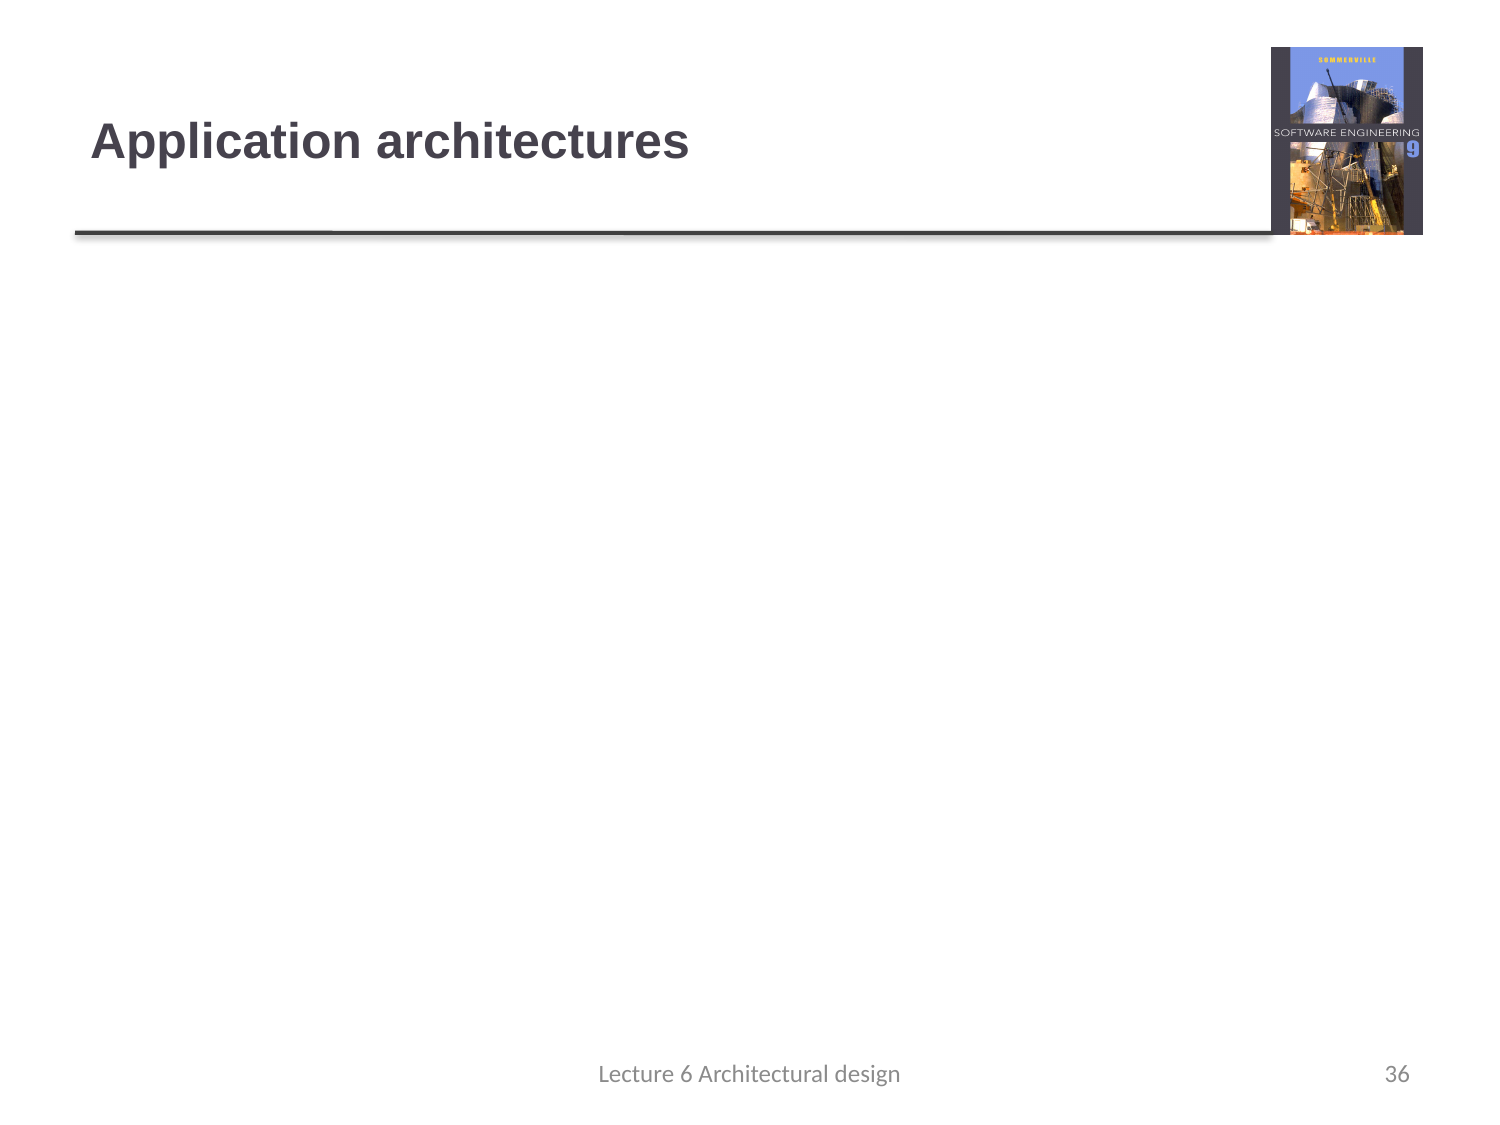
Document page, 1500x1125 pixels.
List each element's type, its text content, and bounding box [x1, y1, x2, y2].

title Application architectures [74, 44, 1272, 233]
footer Lecture 6 Architectural design [512, 1042, 988, 1103]
slide_number 36 [1074, 1042, 1425, 1103]
picture [1272, 47, 1423, 235]
